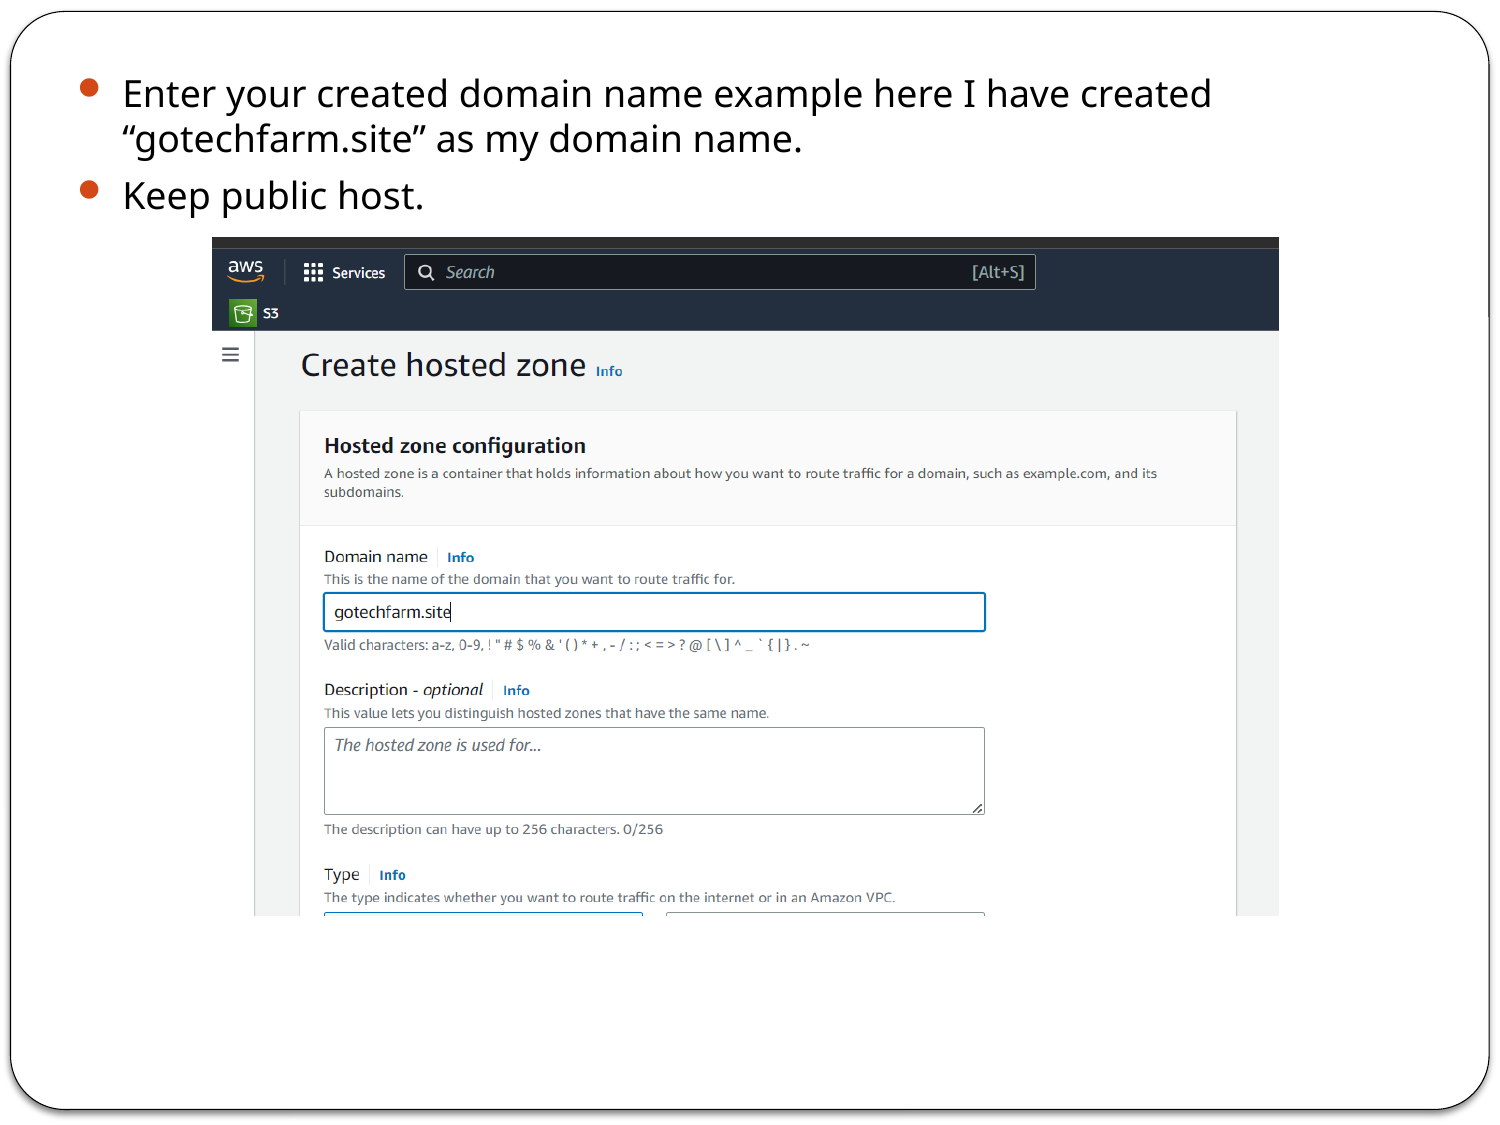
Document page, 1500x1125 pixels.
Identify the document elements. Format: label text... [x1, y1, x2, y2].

list Enter your created domain name example here I have created “gotechfarm.site” as my domain name. Keep public host. [62, 62, 1425, 813]
picture [212, 237, 1279, 916]
